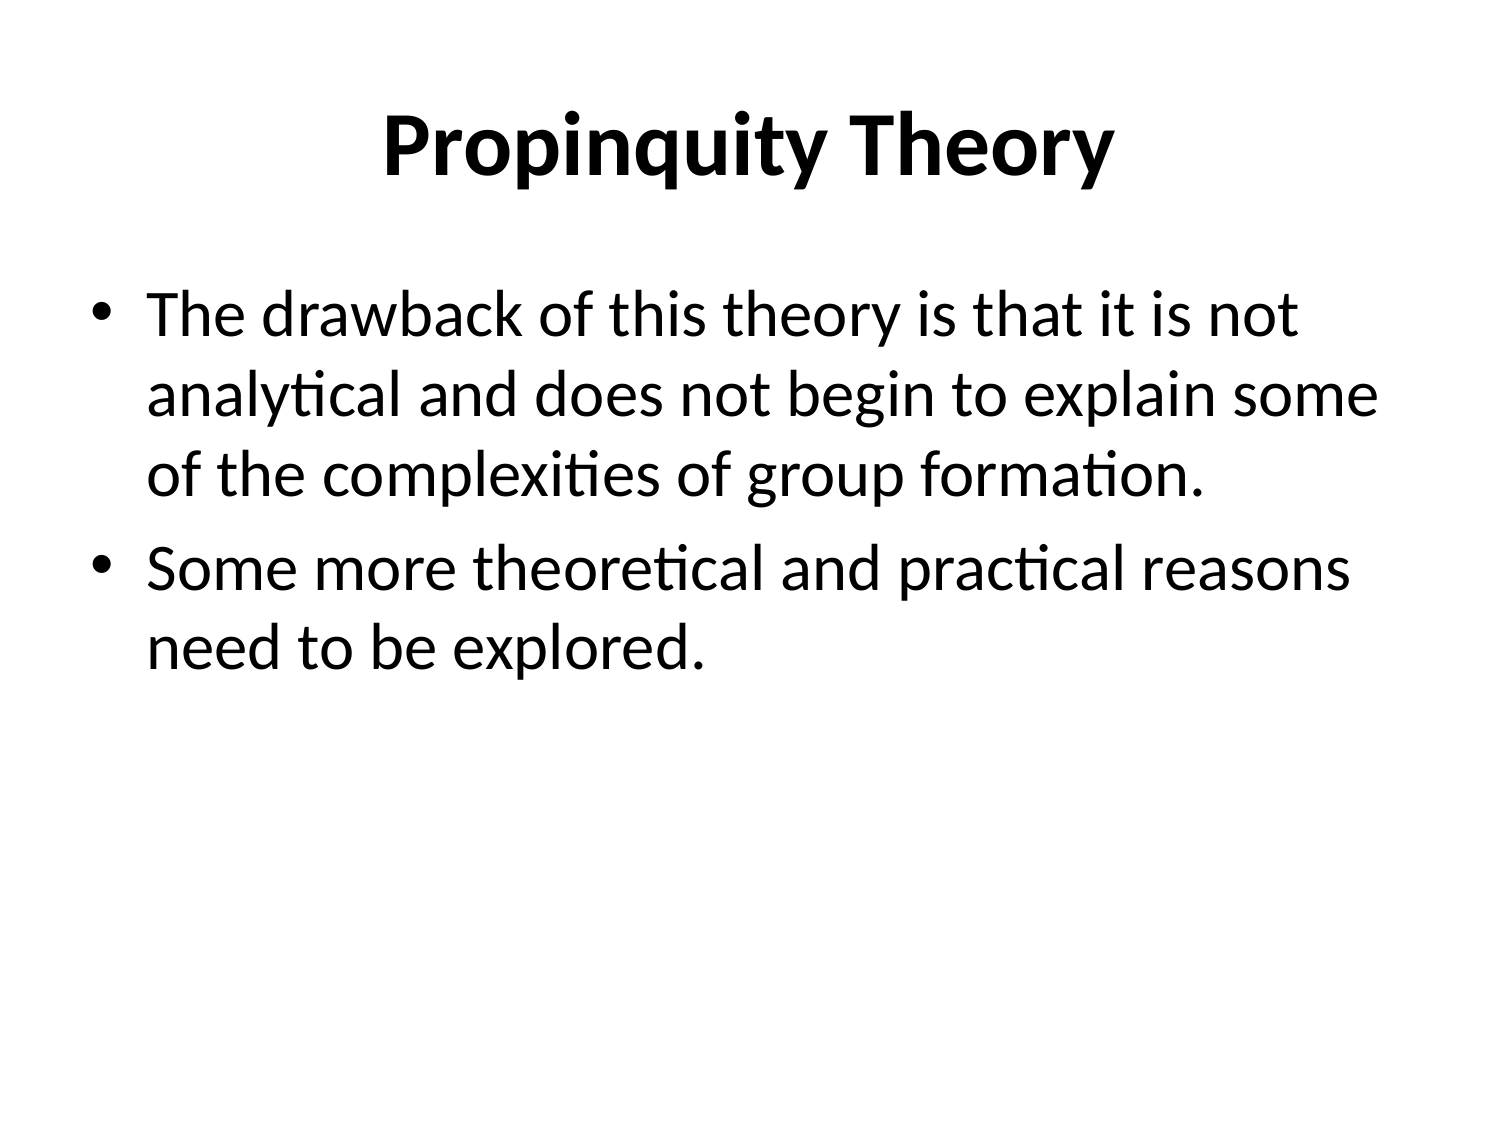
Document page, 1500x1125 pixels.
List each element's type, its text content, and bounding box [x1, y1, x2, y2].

title Propinquity Theory [75, 45, 1425, 233]
list The drawback of this theory is that it is not analytical and does not begin to explain some of the complexities of group formation. Some more theoretical and practical reasons need to be explored. [75, 262, 1425, 1005]
